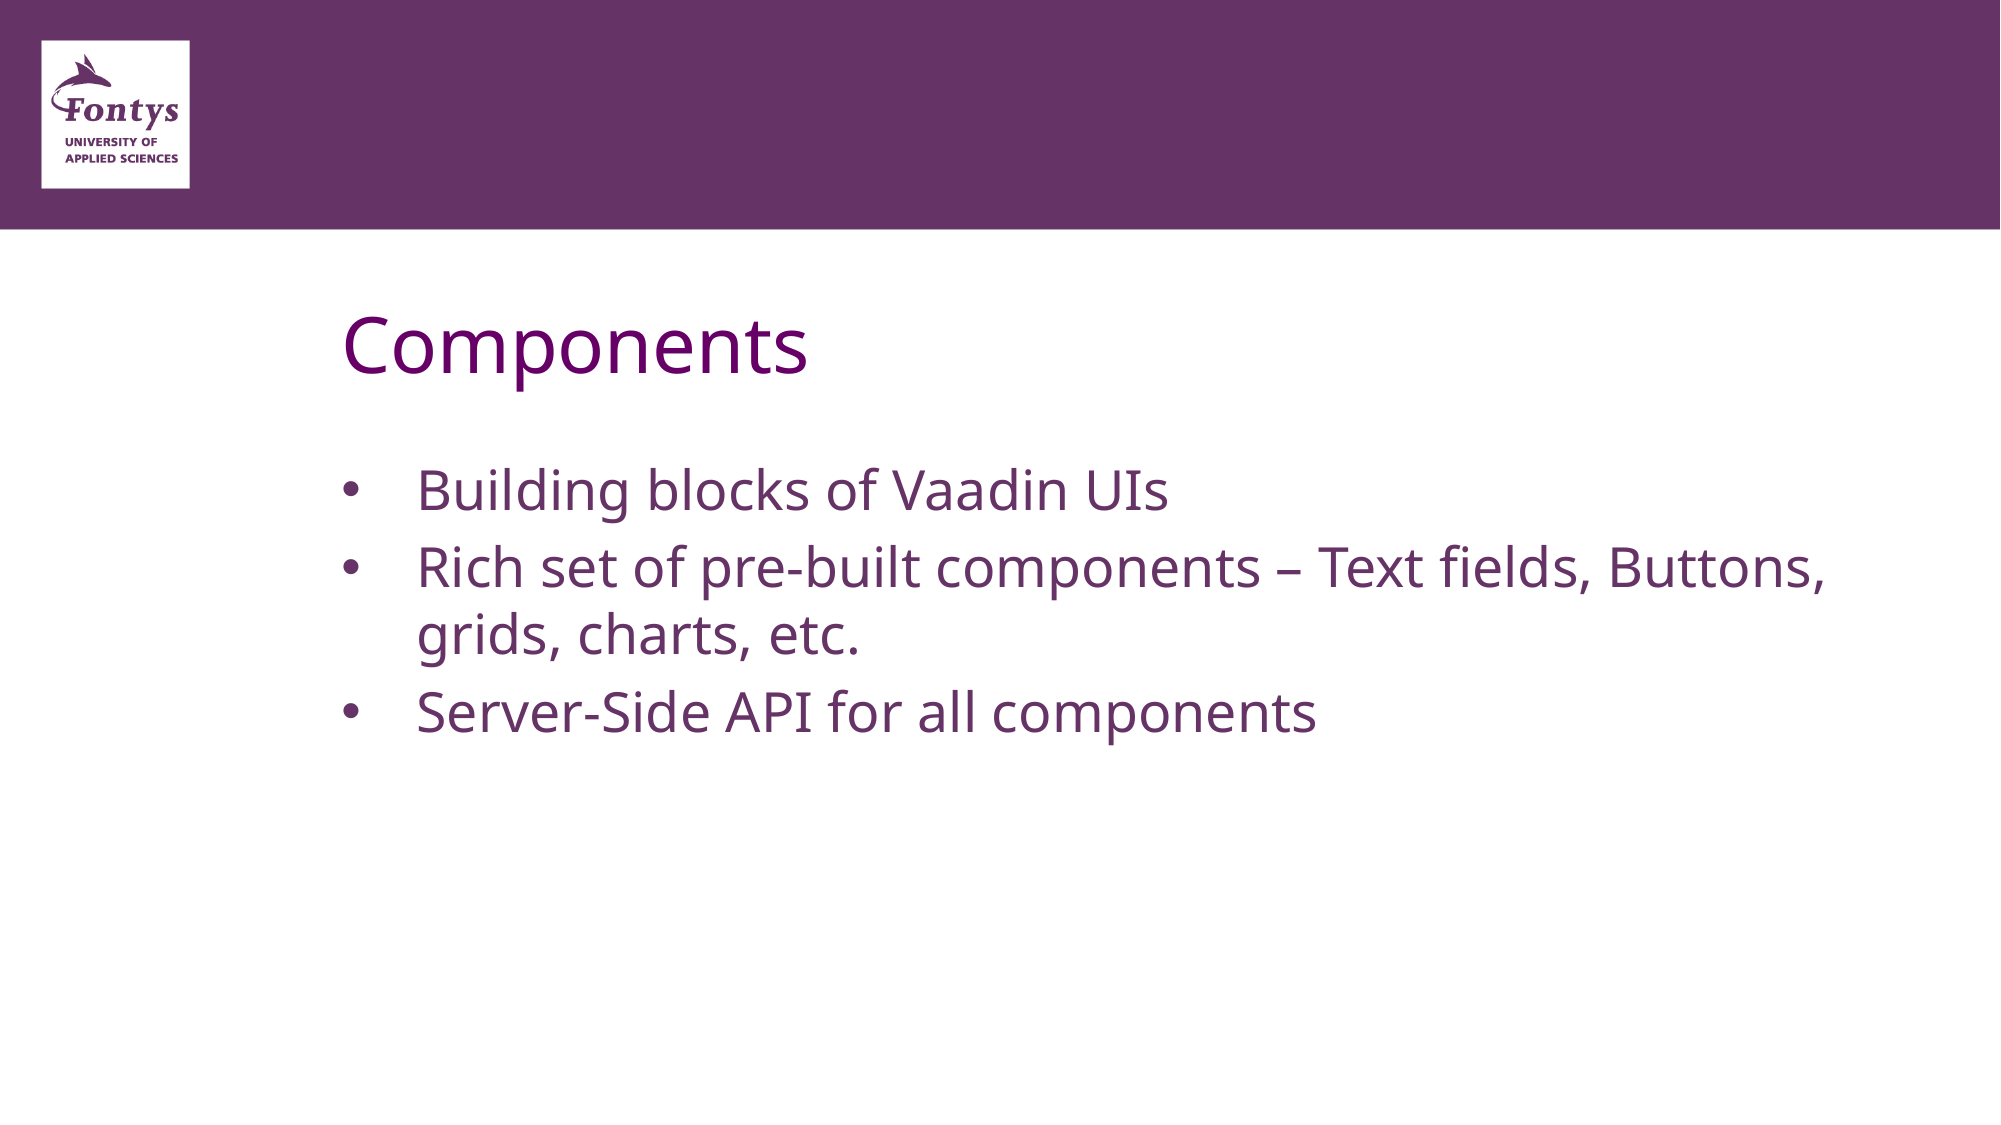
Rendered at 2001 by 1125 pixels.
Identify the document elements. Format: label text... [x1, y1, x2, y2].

list Building blocks of Vaadin UIs Rich set of pre-built components – Text fields, Buttons, grids, charts, etc. Server-Side API for all components [326, 447, 1954, 1002]
title Components [326, 248, 1954, 437]
picture [0, 0, 2000, 1125]
